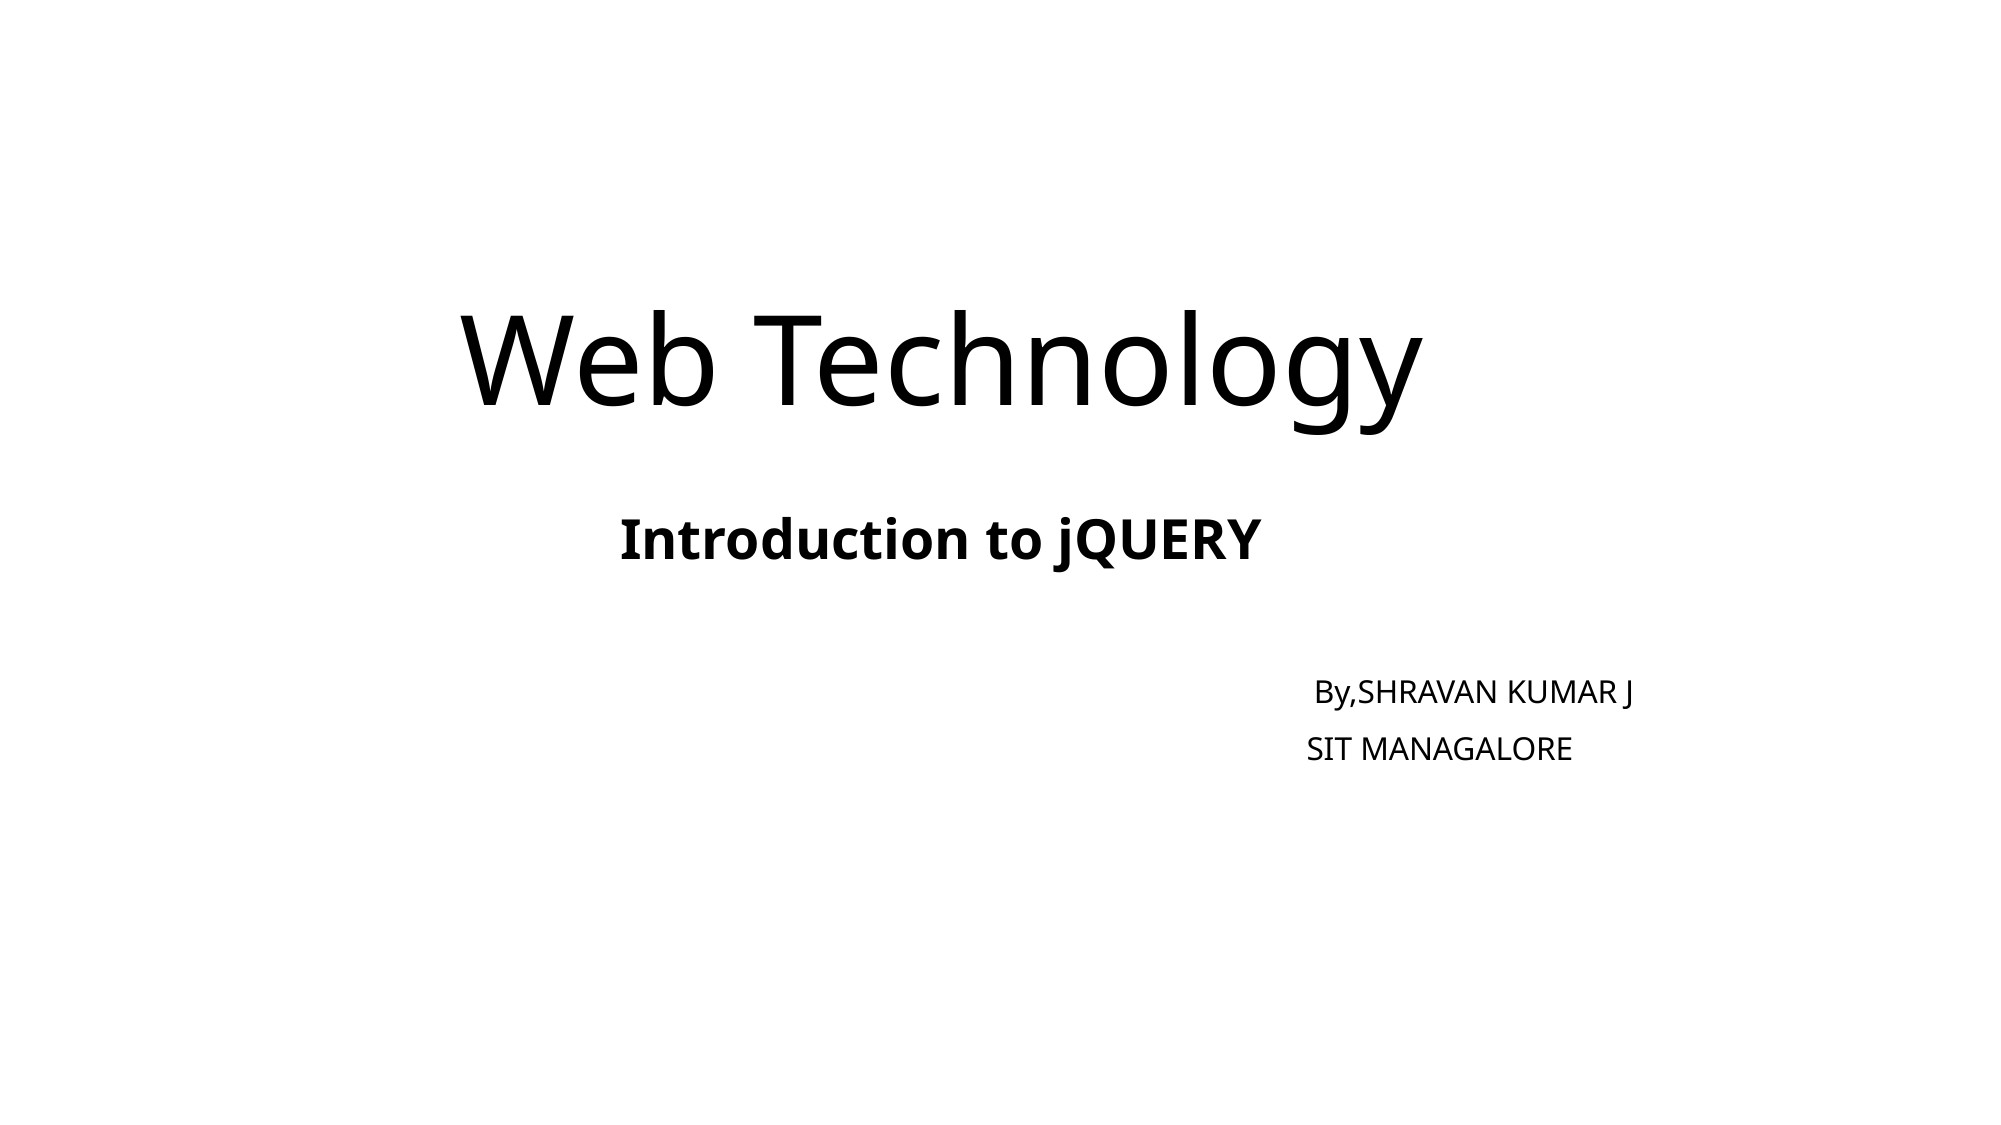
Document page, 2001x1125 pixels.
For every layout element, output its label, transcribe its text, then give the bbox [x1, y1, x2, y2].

title Web Technology [191, 48, 1692, 441]
subtitle Introduction to jQUERY By,SHRAVAN KUMAR J SIT MANAGALORE [191, 504, 1692, 776]
